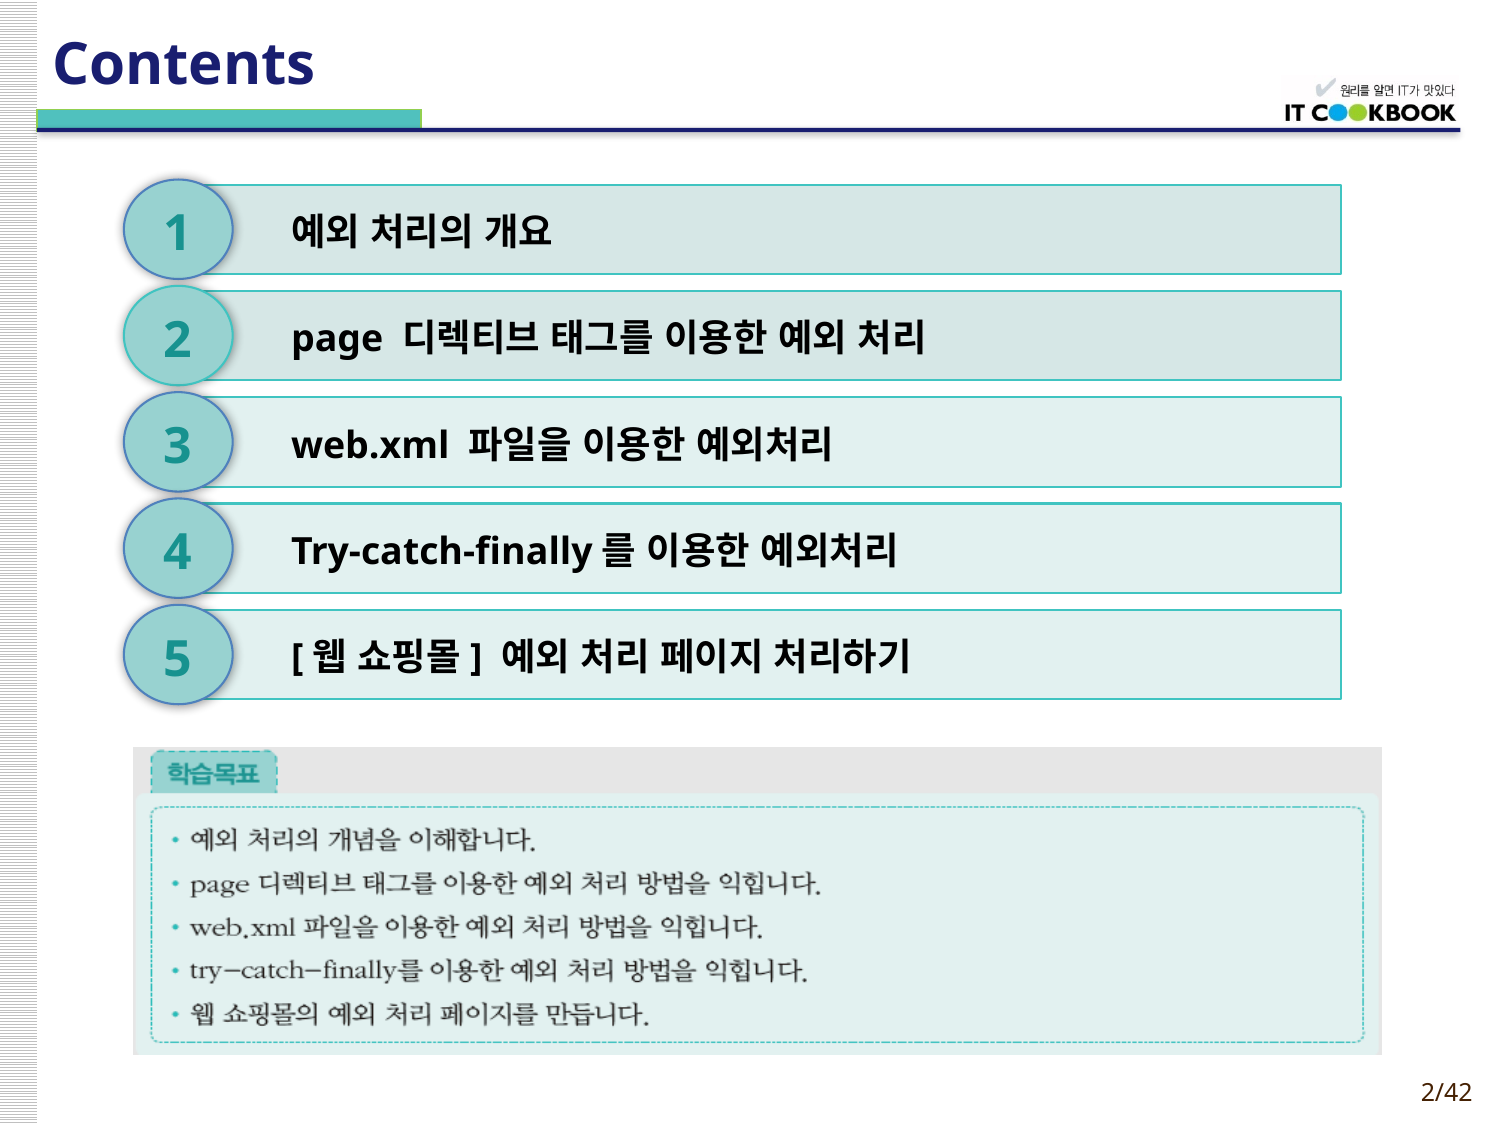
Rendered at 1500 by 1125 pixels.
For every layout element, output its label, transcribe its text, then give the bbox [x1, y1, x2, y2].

text_box [121, 602, 235, 707]
text_box [219, 608, 1343, 701]
text_box 예외 처리의 개요 [276, 200, 1292, 261]
text_box [121, 283, 235, 386]
text_box 4 [144, 512, 213, 587]
text_box 3 [144, 405, 213, 481]
text_box 1 [144, 193, 213, 268]
text_box [121, 496, 235, 598]
text_box [121, 177, 235, 280]
text_box [218, 289, 1343, 382]
text_box [121, 390, 235, 492]
text_box [218, 501, 1343, 595]
picture [1281, 75, 1459, 123]
text_box Try-catch-finally를 이용한 예외처리 [276, 519, 1292, 580]
text_box page 디렉티브 태그를 이용한 예외 처리 [276, 306, 1292, 367]
text_box [218, 182, 1343, 276]
text_box 2 [144, 299, 213, 375]
text_box web.xml 파일을 이용한 예외처리 [276, 413, 1292, 473]
text_box 5 [144, 618, 213, 694]
picture [133, 746, 1382, 1056]
text_box [218, 395, 1343, 489]
text_box [웹 쇼핑몰] 예외 처리 페이지 처리하기 [276, 625, 1292, 686]
